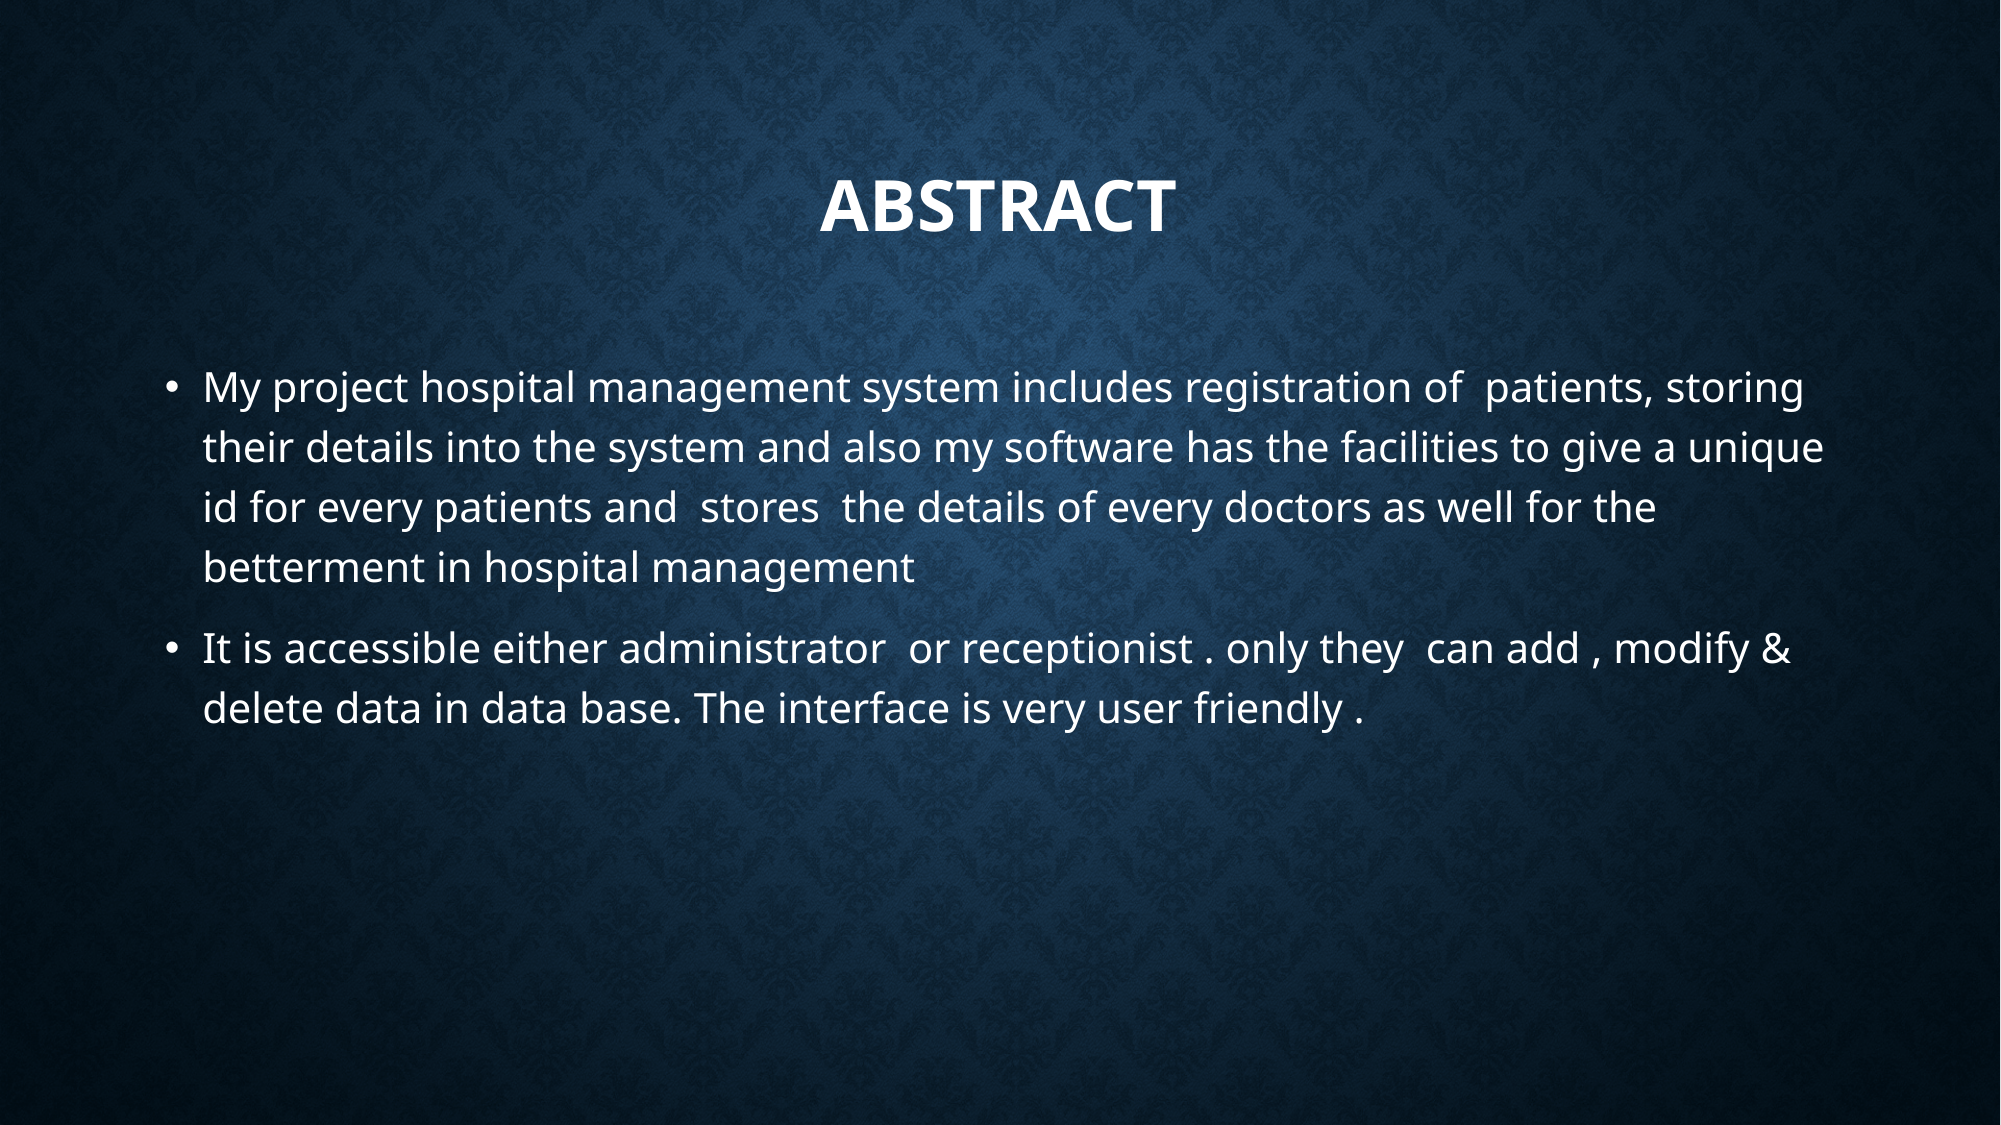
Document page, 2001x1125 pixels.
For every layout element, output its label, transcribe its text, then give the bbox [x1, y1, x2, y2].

title abstract [149, 99, 1849, 318]
list My project hospital management system includes registration of patients, storing their details into the system and also my software has the facilities to give a unique id for every patients and stores the details of every doctors as well for the betterment in hospital management It is accessible either administrator or receptionist . only they can add , modify & delete data in data base. The interface is very user friendly . [149, 343, 1849, 950]
